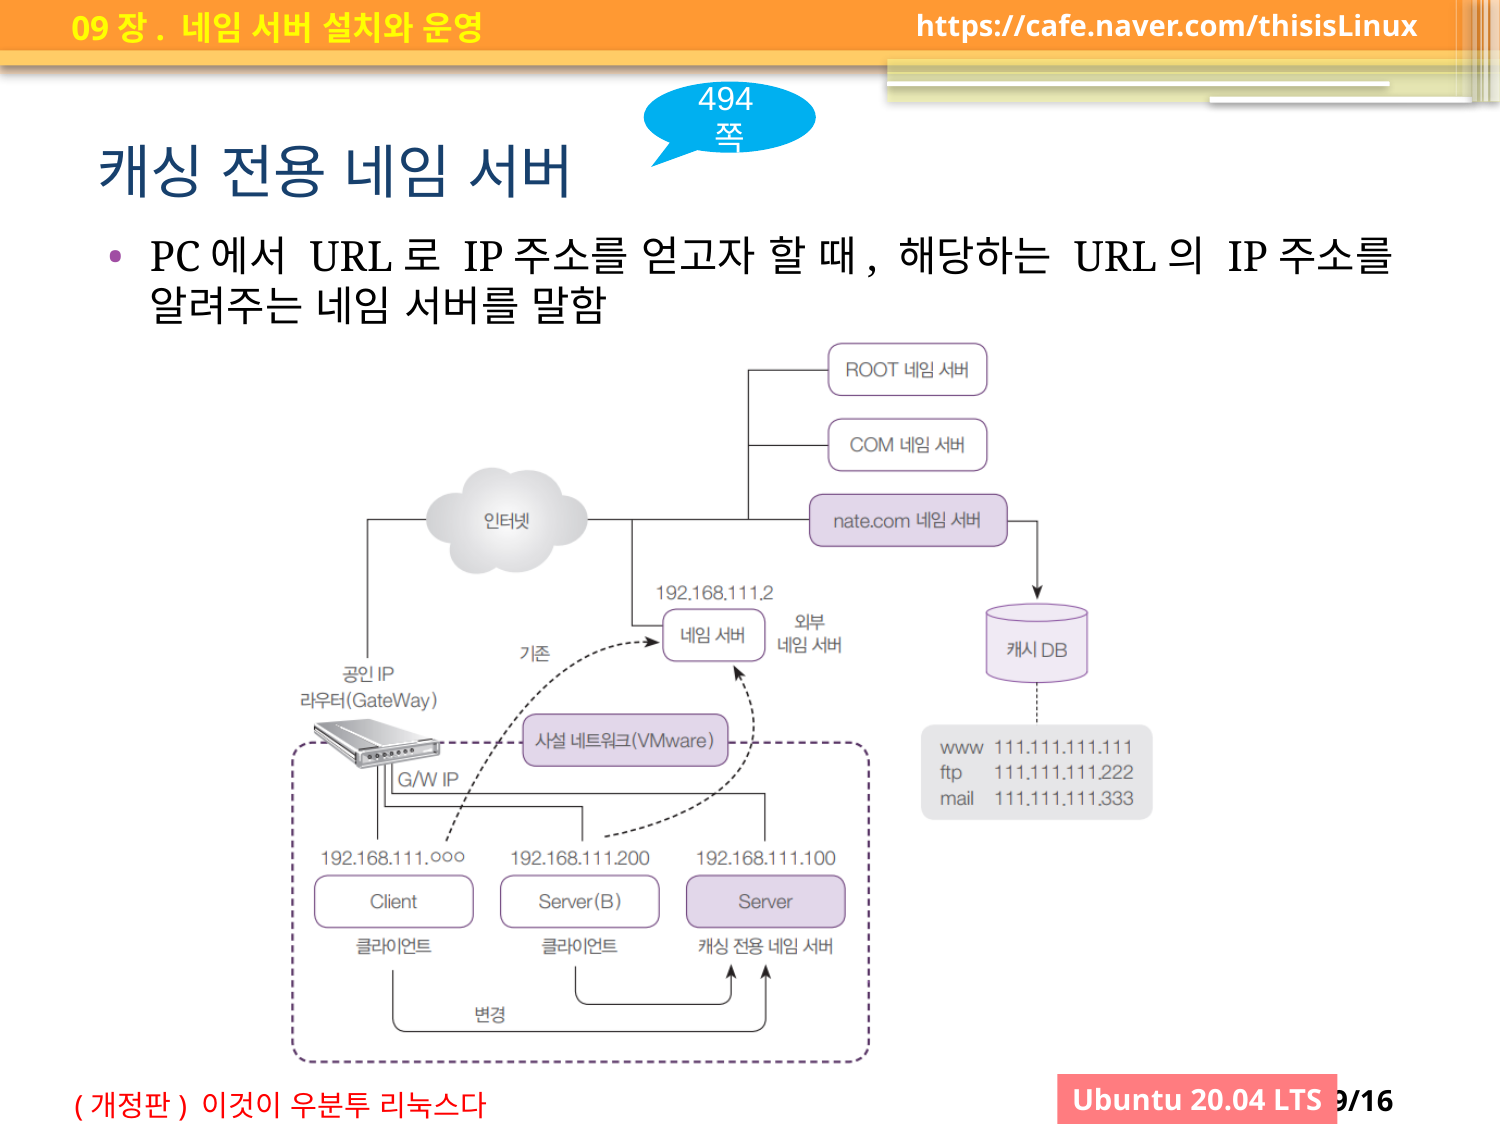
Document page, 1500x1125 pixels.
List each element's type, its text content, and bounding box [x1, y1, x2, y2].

picture [277, 333, 1156, 1067]
list PC에서 URL로 IP주소를 얻고자 할 때, 해당하는 URL의 IP주소를 알려주는 네임 서버를 말함 [75, 222, 1425, 1067]
text_box 494쪽 [642, 79, 818, 169]
title 캐싱 전용 네임 서버 [82, 117, 1432, 223]
